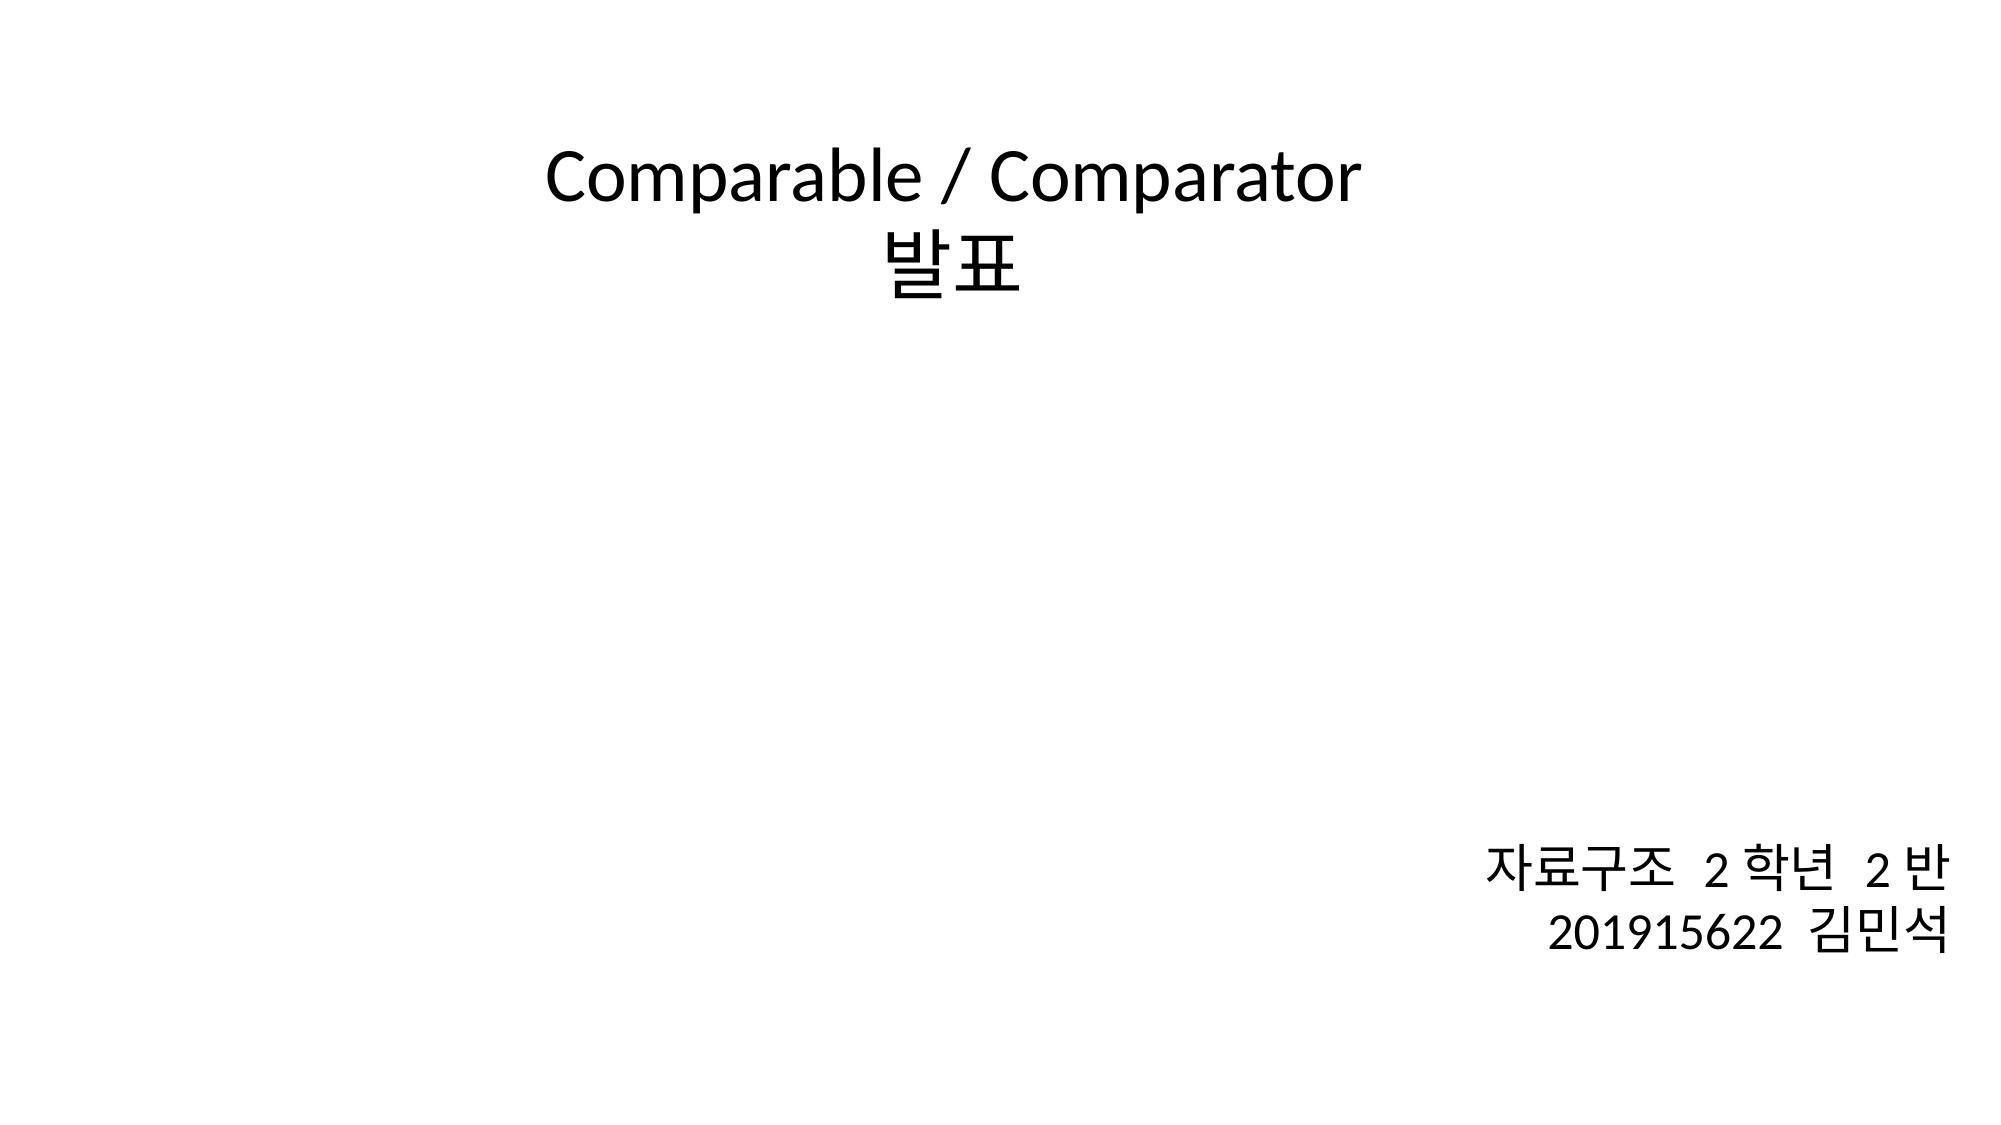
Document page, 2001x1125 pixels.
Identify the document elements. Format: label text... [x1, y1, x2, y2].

text_box 자료구조 2학년 2반 201915622 김민석 [883, 827, 1966, 968]
text_box Comparable / Comparator 발표 [422, 116, 1505, 317]
